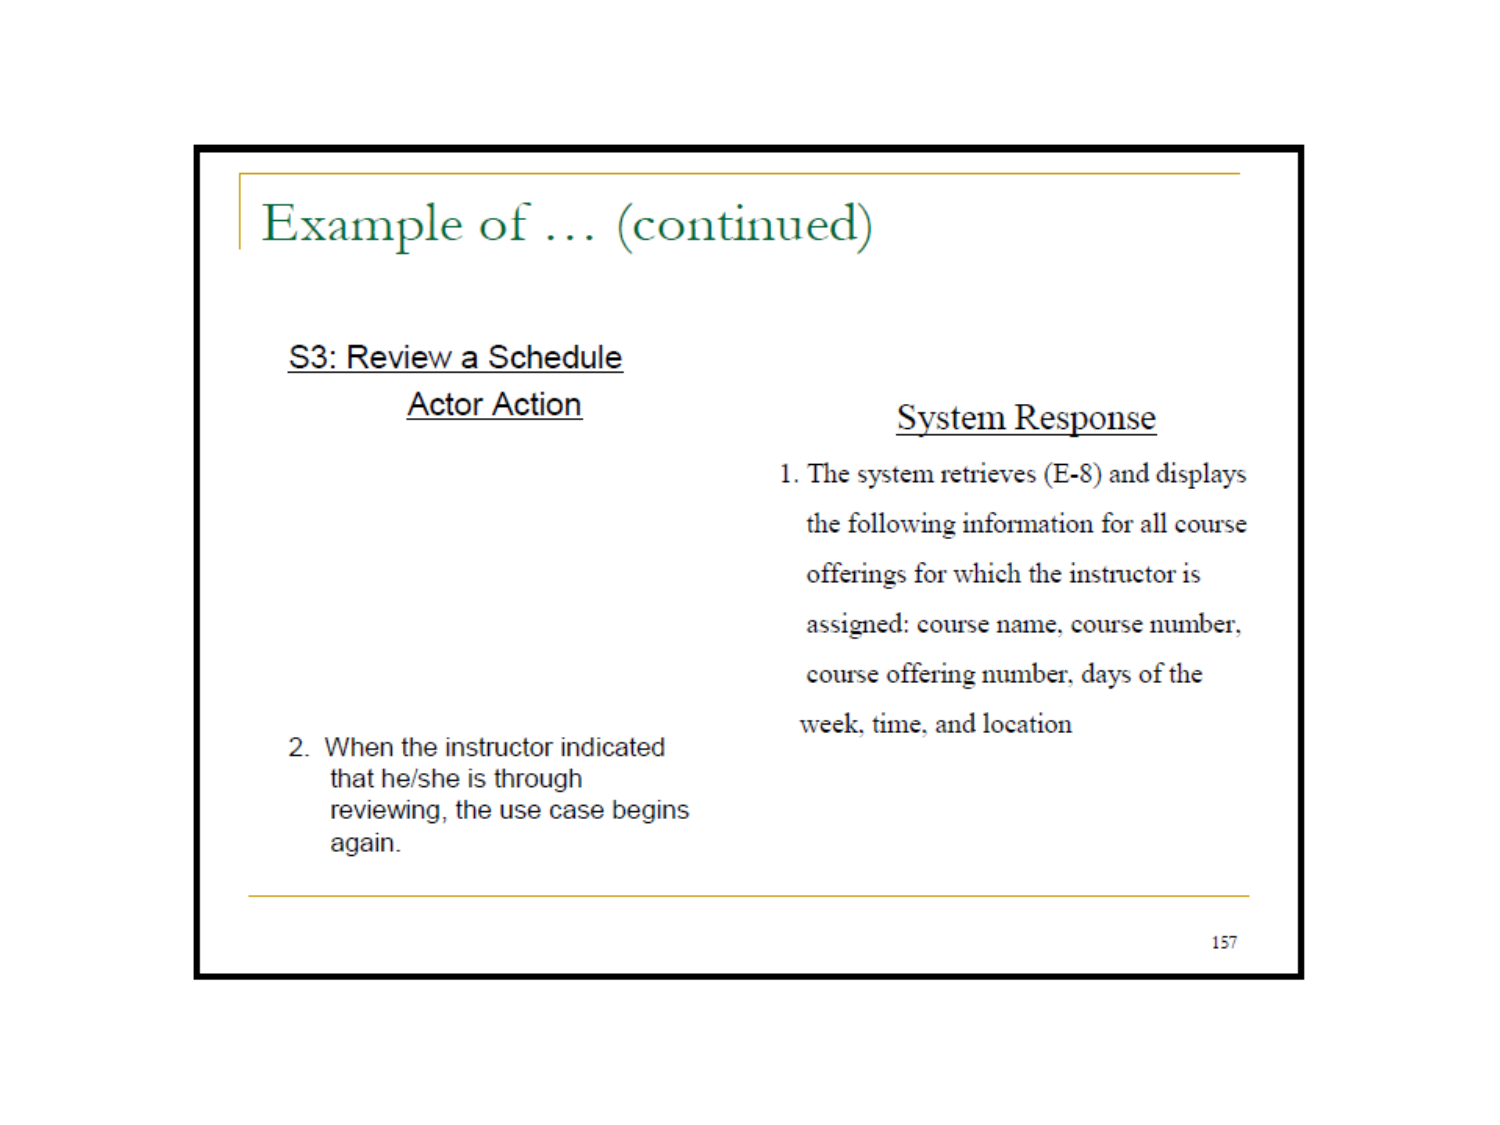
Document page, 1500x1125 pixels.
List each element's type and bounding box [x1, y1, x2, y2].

picture [183, 134, 1317, 991]
